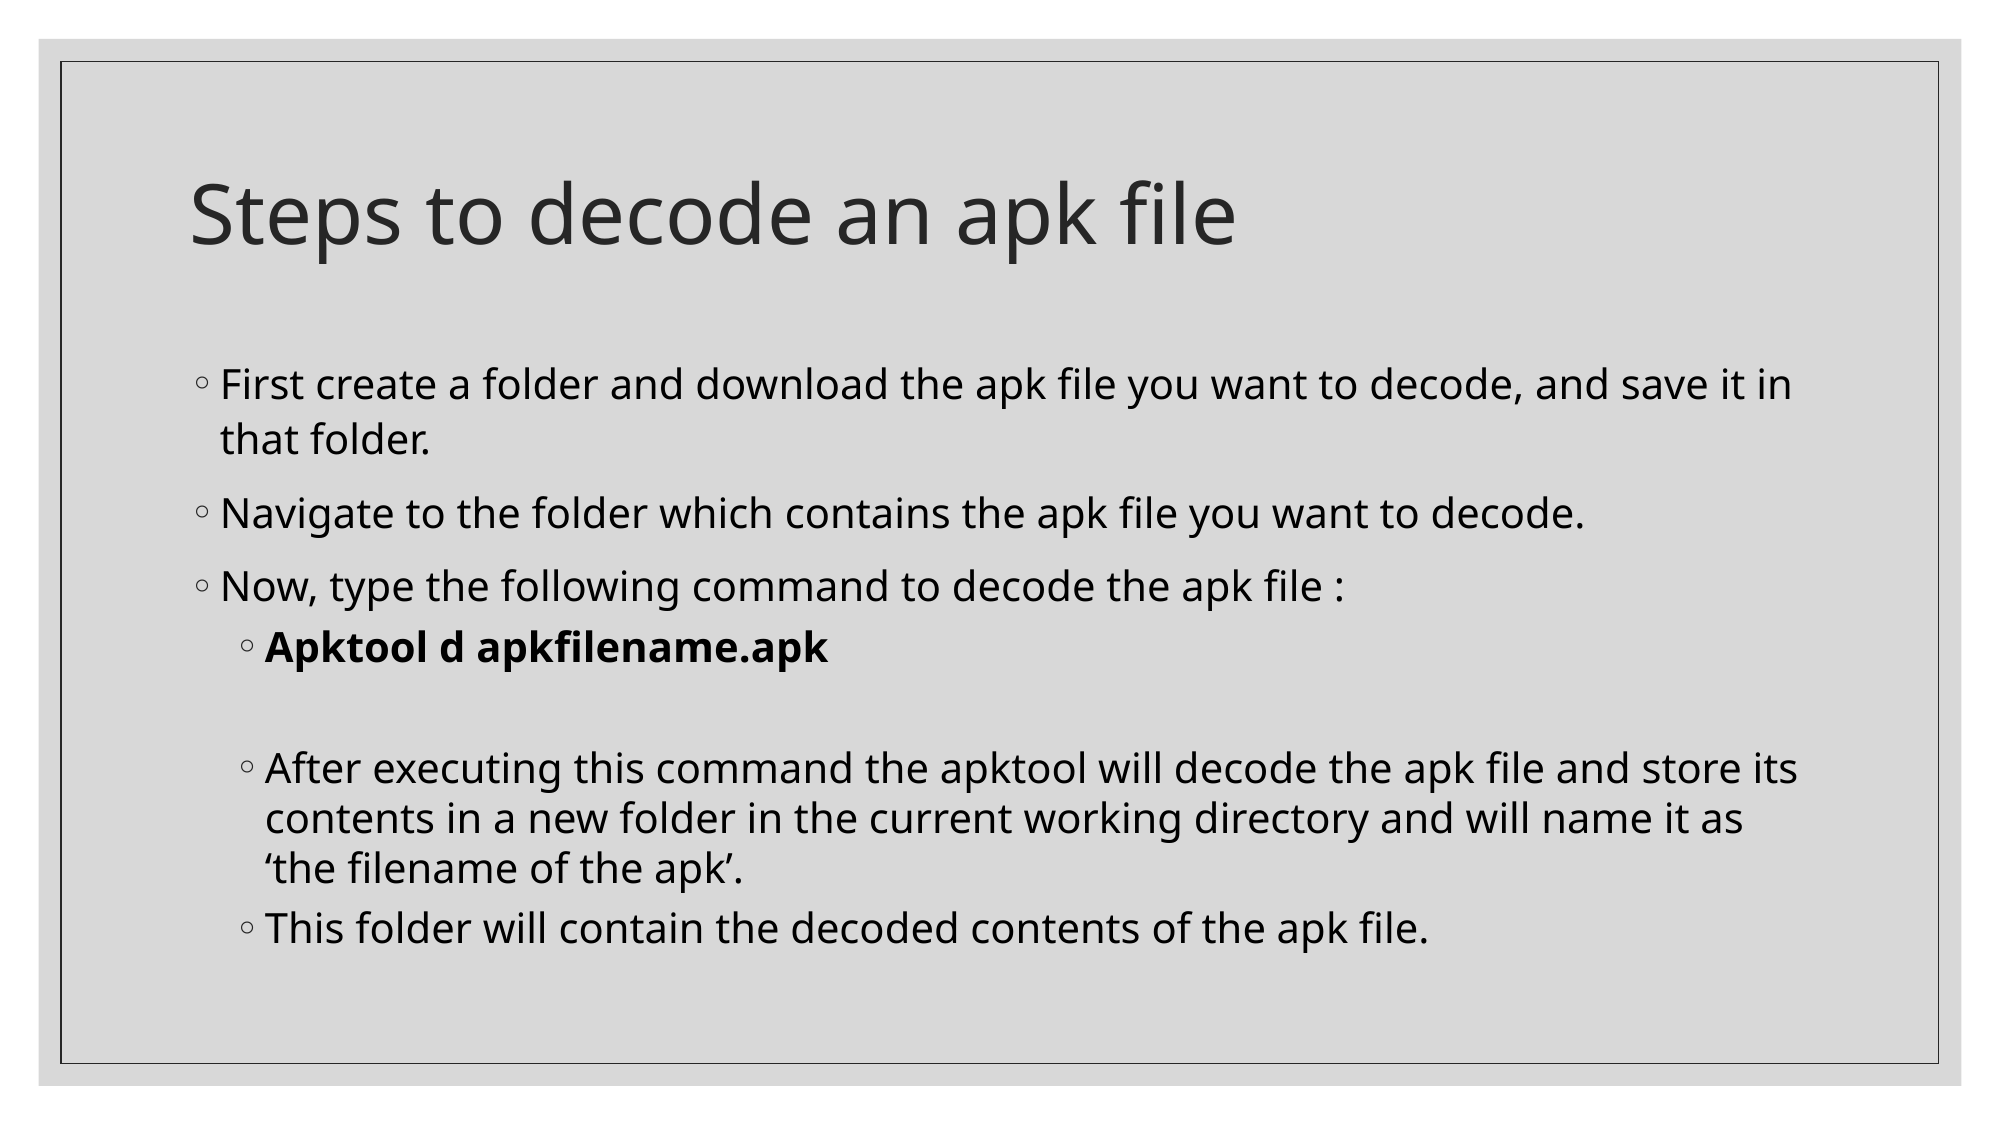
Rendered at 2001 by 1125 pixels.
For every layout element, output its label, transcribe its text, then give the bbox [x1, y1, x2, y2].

list First create a folder and download the apk file you want to decode, and save it in that folder. Navigate to the folder which contains the apk file you want to decode. Now, type the following command to decode the apk file : Apktool d apkfilename.apk After executing this command the apktool will decode the apk file and store its contents in a new folder in the current working directory and will name it as ‘the filename of the apk’. This folder will contain the decoded contents of the apk file. [174, 345, 1825, 977]
title Steps to decode an apk file [174, 105, 1825, 331]
